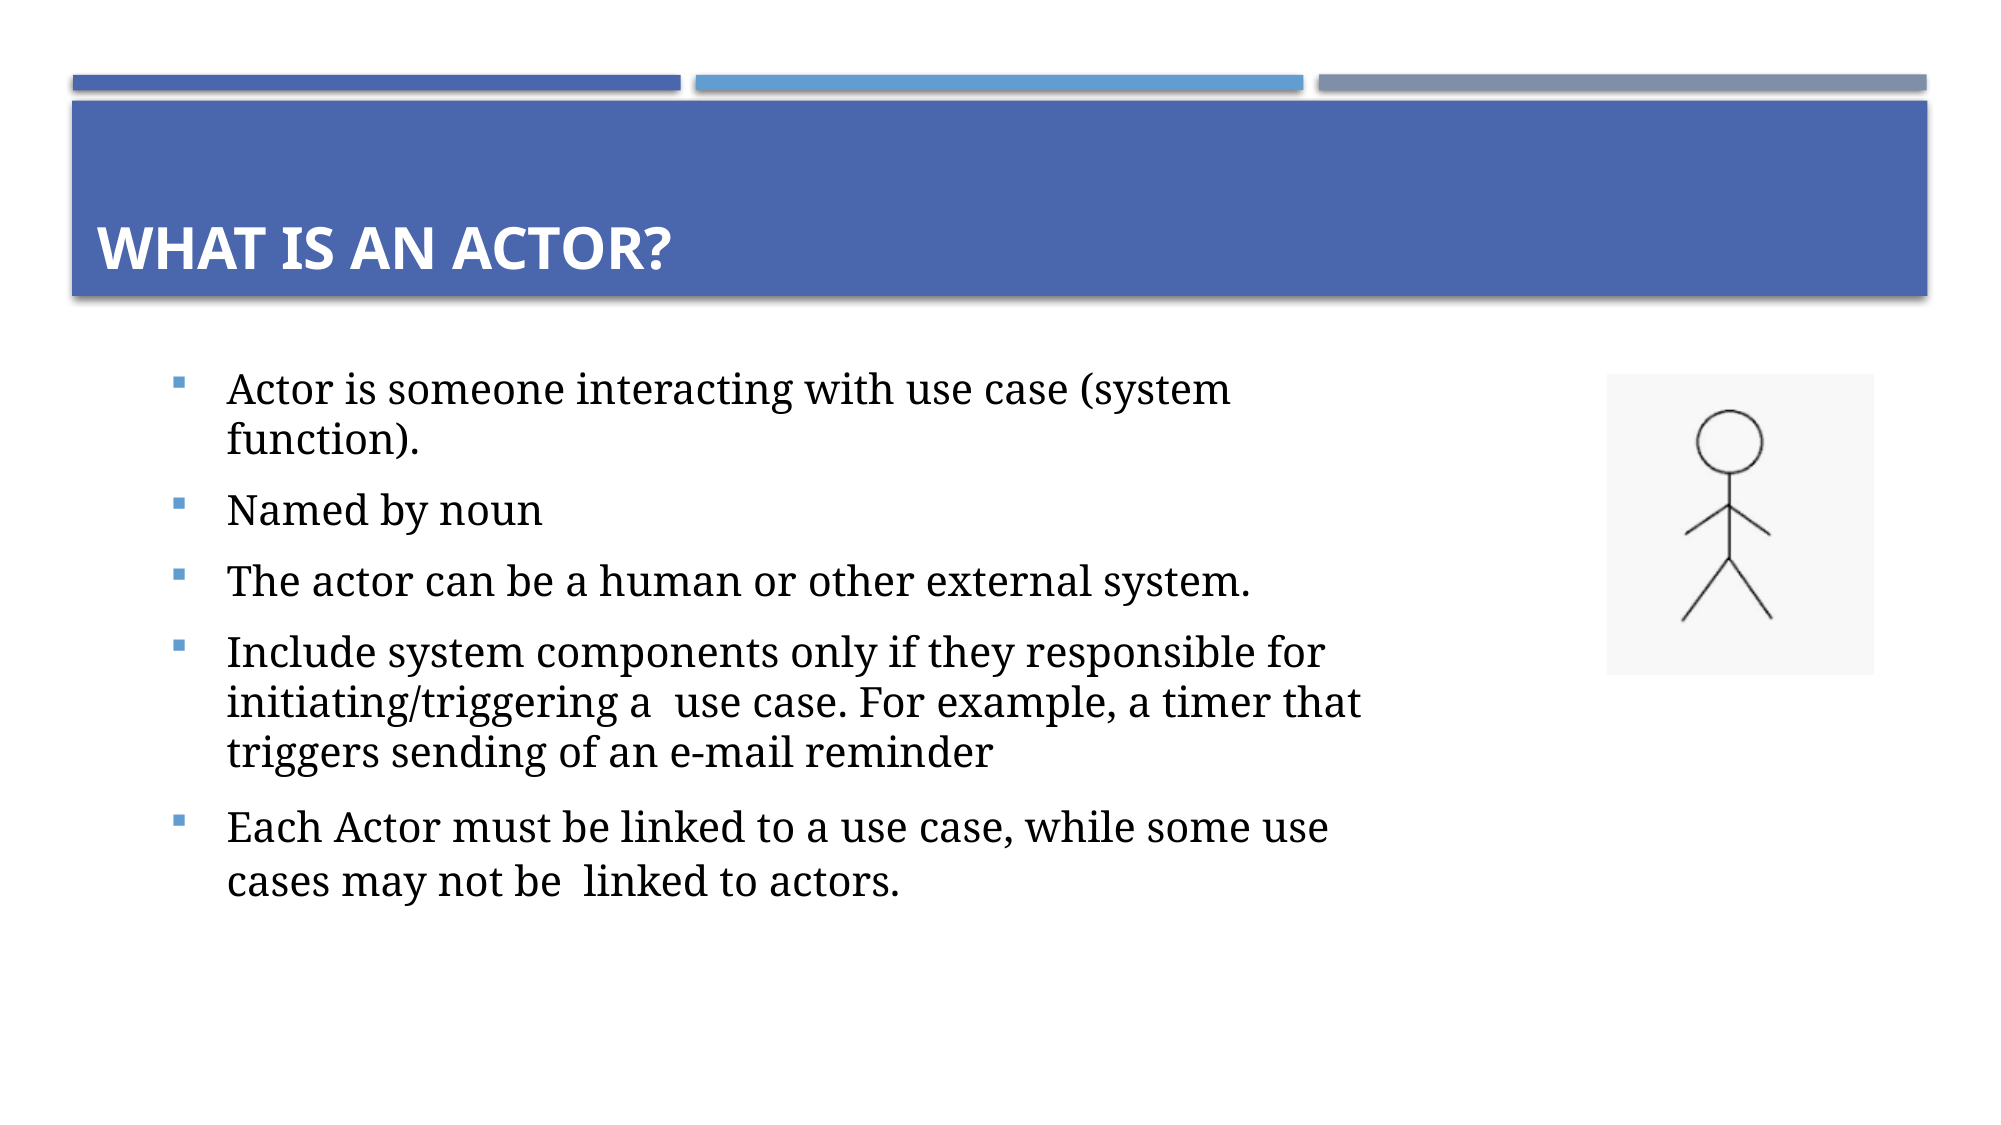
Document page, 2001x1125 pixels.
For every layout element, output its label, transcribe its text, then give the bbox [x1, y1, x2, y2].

text_box Actor is someone interacting with use case (system function). Named by noun The actor can be a human or other external system. Include system components only if they responsible for initiating/triggering a use case. For example, a timer that triggers sending of an e-mail reminder Each Actor must be linked to a use case, while some use cases may not be linked to actors. [95, 337, 1436, 905]
picture [1603, 373, 1874, 675]
title What is an Actor? [95, 91, 1905, 282]
